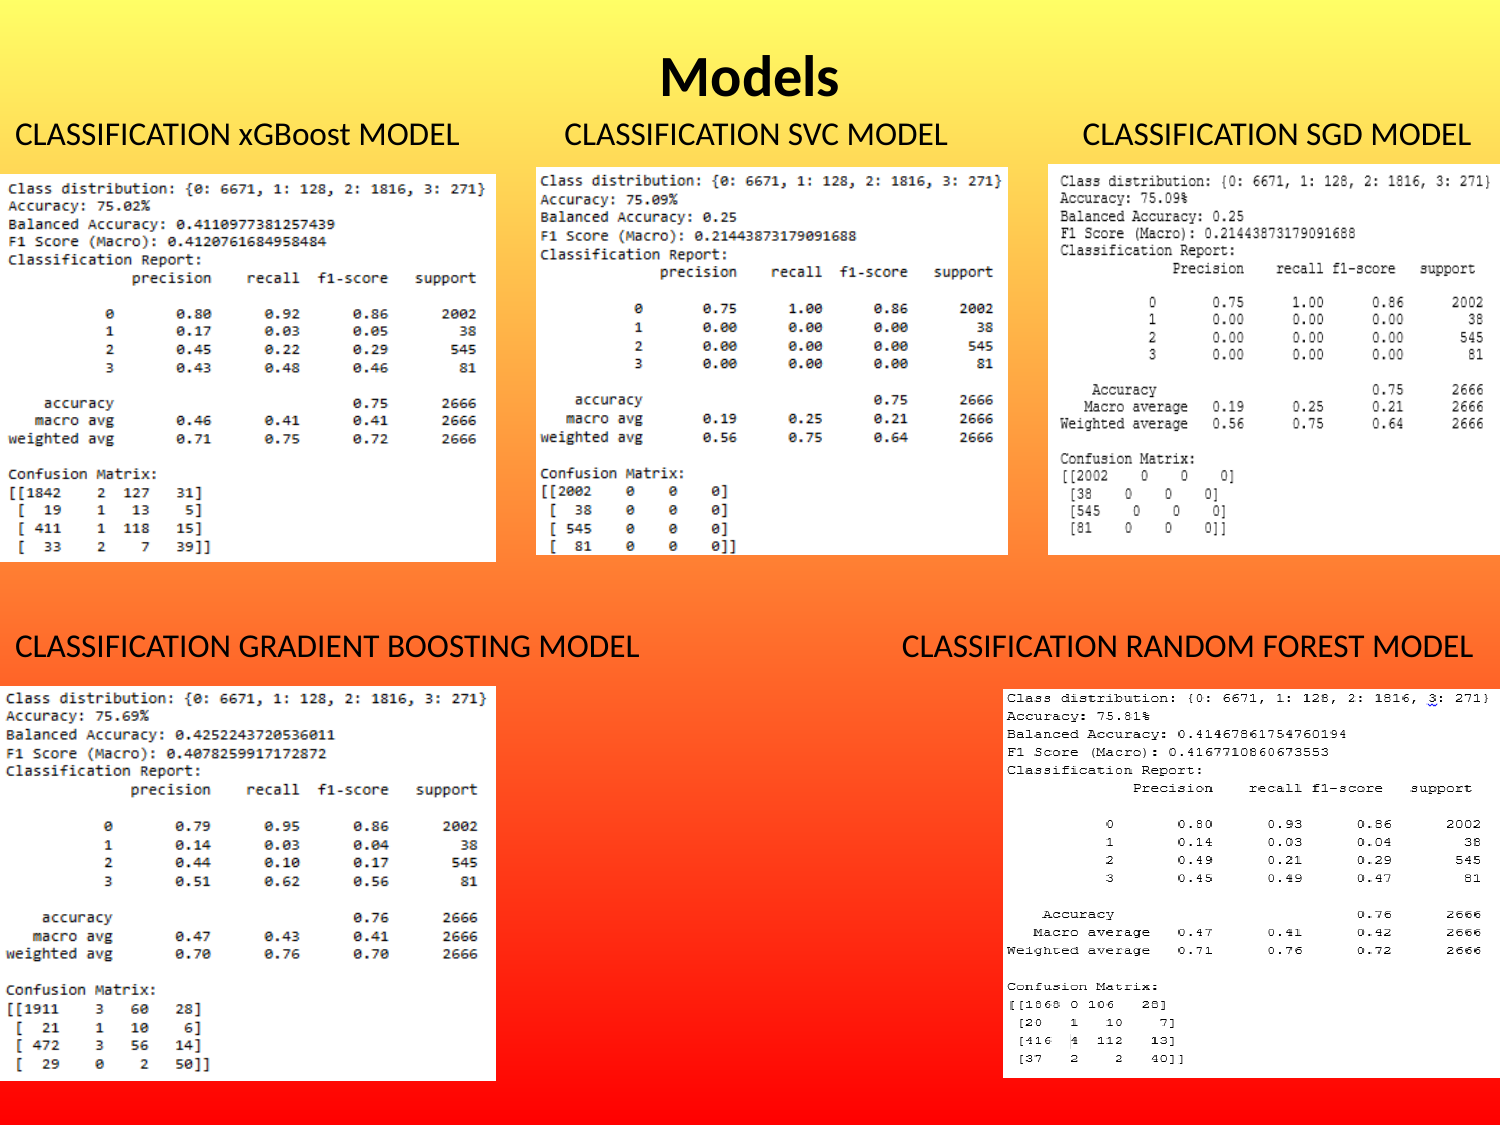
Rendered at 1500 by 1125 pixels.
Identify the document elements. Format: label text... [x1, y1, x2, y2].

title Models [0, 0, 1500, 105]
list CLASSIFICATION xGBoost MODEL CLASSIFICATION SVC MODEL CLASSIFICATION SGD MODEL CLASSIFICATION GRADIENT BOOSTING MODEL CLASSIFICATION RANDOM FOREST MODEL [0, 105, 1500, 1125]
picture [1047, 164, 1500, 555]
picture [536, 166, 1008, 555]
picture [1003, 689, 1500, 1078]
picture [0, 173, 497, 562]
picture [0, 686, 497, 1081]
